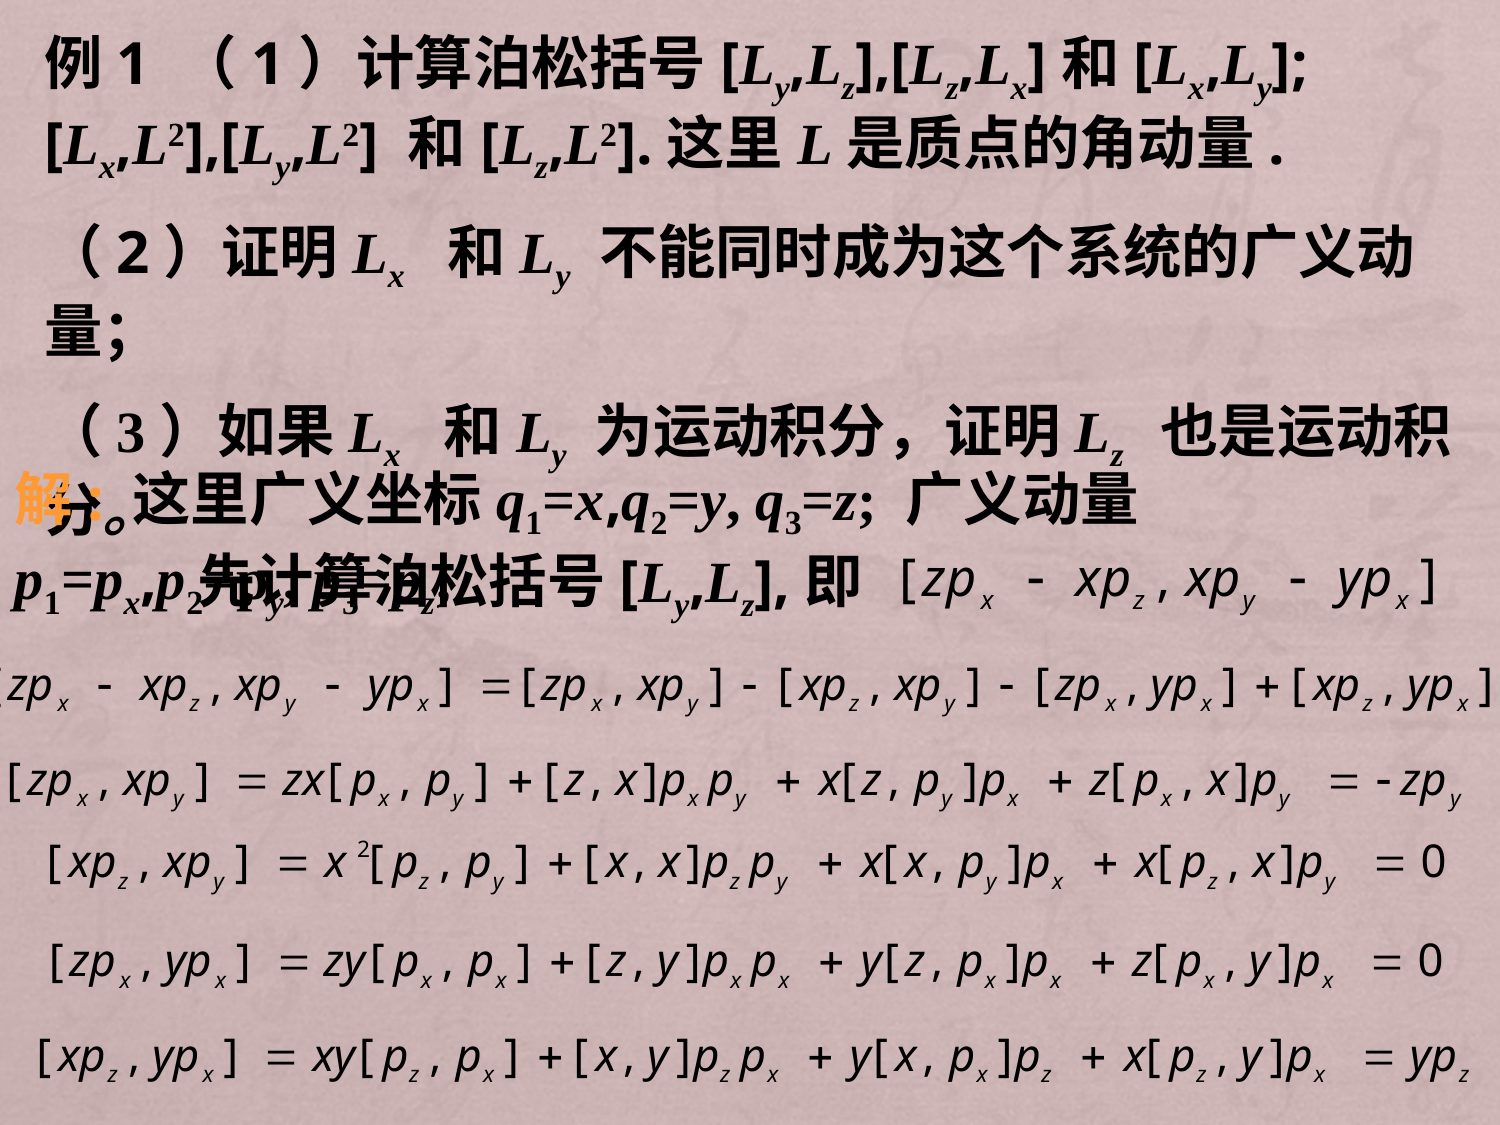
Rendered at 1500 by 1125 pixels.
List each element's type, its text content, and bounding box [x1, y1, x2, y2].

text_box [47, 926, 1452, 1000]
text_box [35, 1021, 1485, 1095]
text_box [5, 744, 1478, 823]
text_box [897, 538, 1449, 629]
text_box 先计算泊松括号[Ly,Lz],即 [183, 536, 884, 631]
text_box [0, 650, 1500, 729]
text_box 解: 这里广义坐标q1=x,q2=y, q3=z; 广义动量p1=px,p2=py, p3=pz; [0, 454, 1450, 629]
text_box 例1 （1）计算泊松括号[Ly,Lz],[Lz,Lx]和[Lx,Ly]; [Lx,L2],[Ly,L2] 和[Lz,L2].这里L是质点的角动量. （2）证明Lx 和Ly 不能同时成为这个系统的广义动量； （3）如果Lx 和Ly 为运动积分，证明Lz 也是运动积分。 [29, 18, 1480, 551]
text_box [45, 827, 1455, 906]
